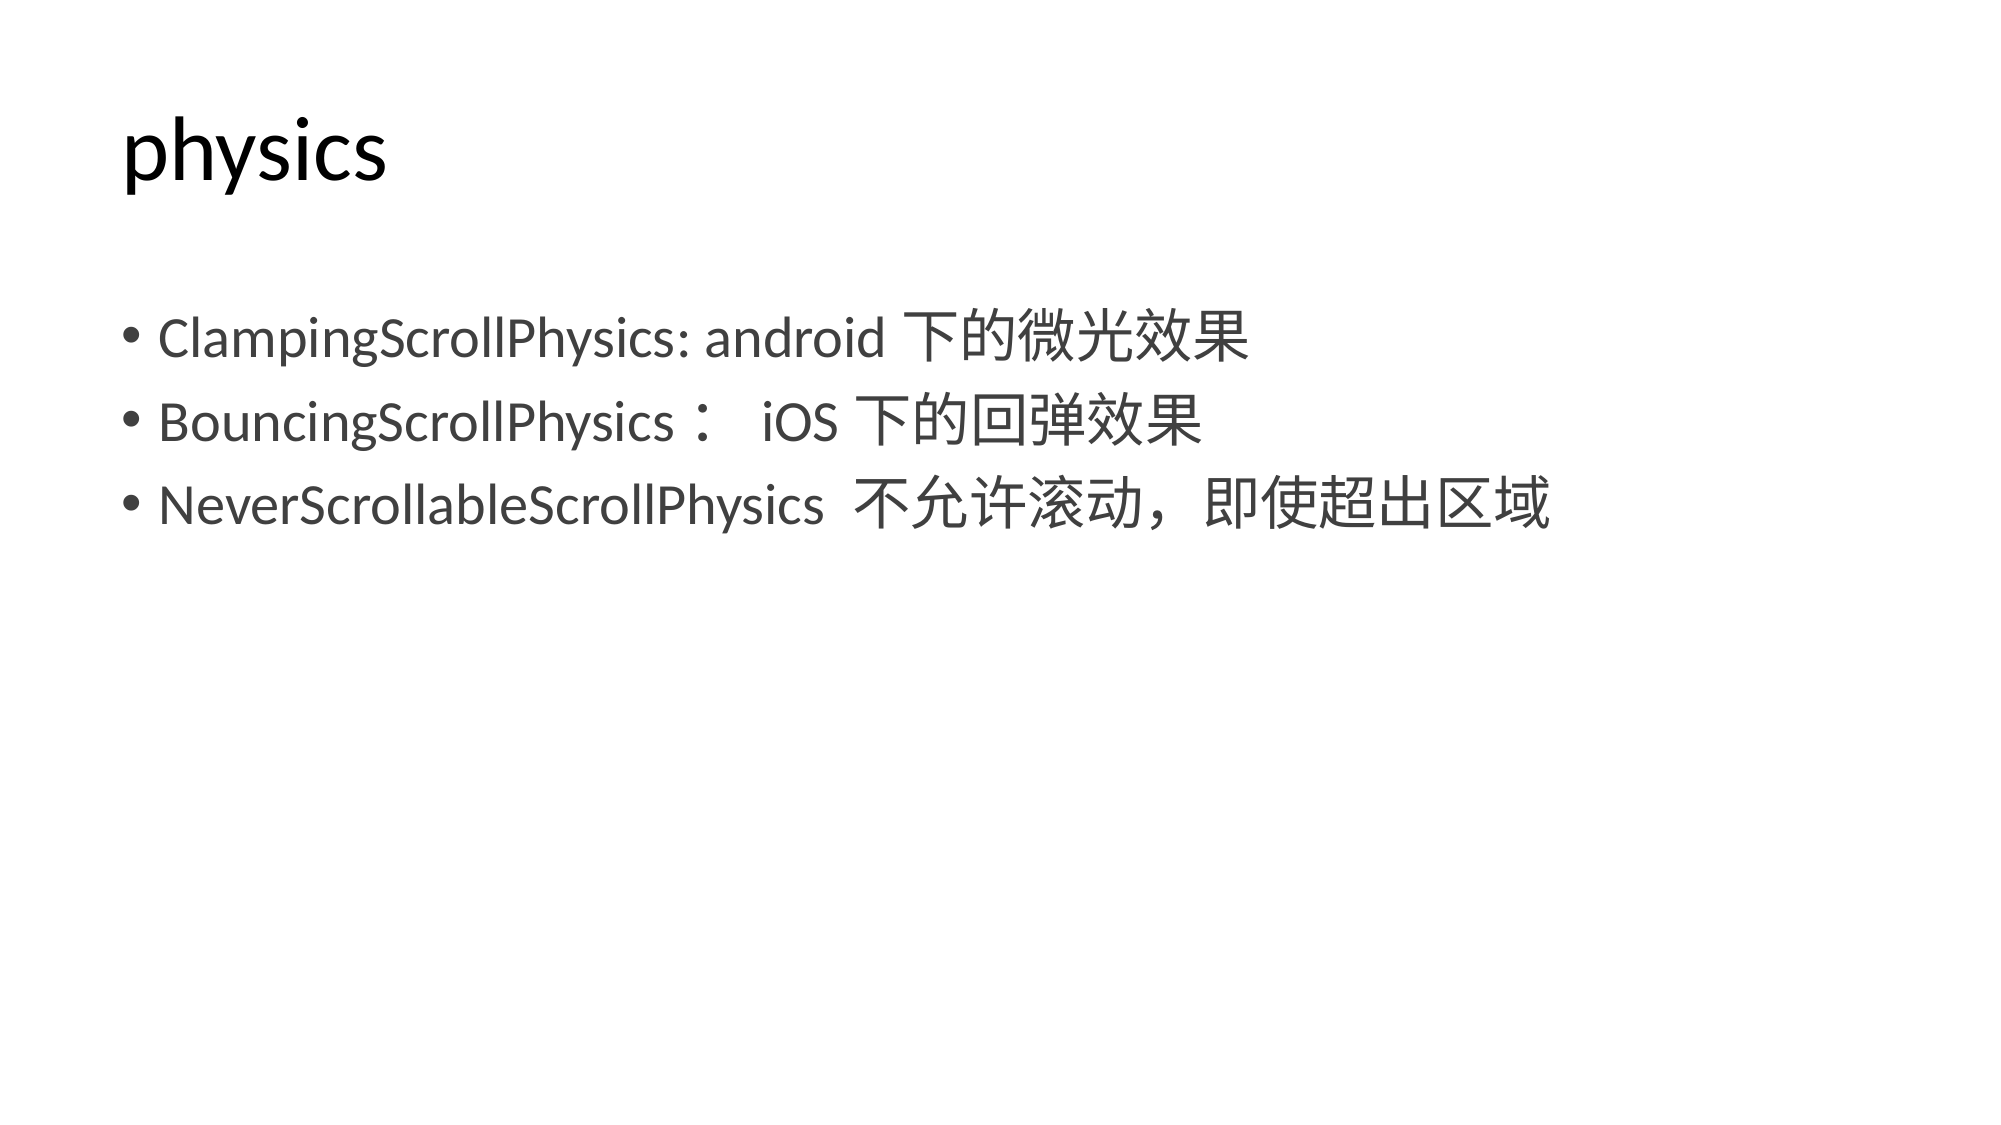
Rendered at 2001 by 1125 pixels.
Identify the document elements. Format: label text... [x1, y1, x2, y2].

title physics [106, 42, 1832, 260]
list ClampingScrollPhysics: android下的微光效果 BouncingScrollPhysics：iOS下的回弹效果 NeverScrollableScrollPhysics 不允许滚动，即使超出区域 [106, 299, 1832, 1014]
